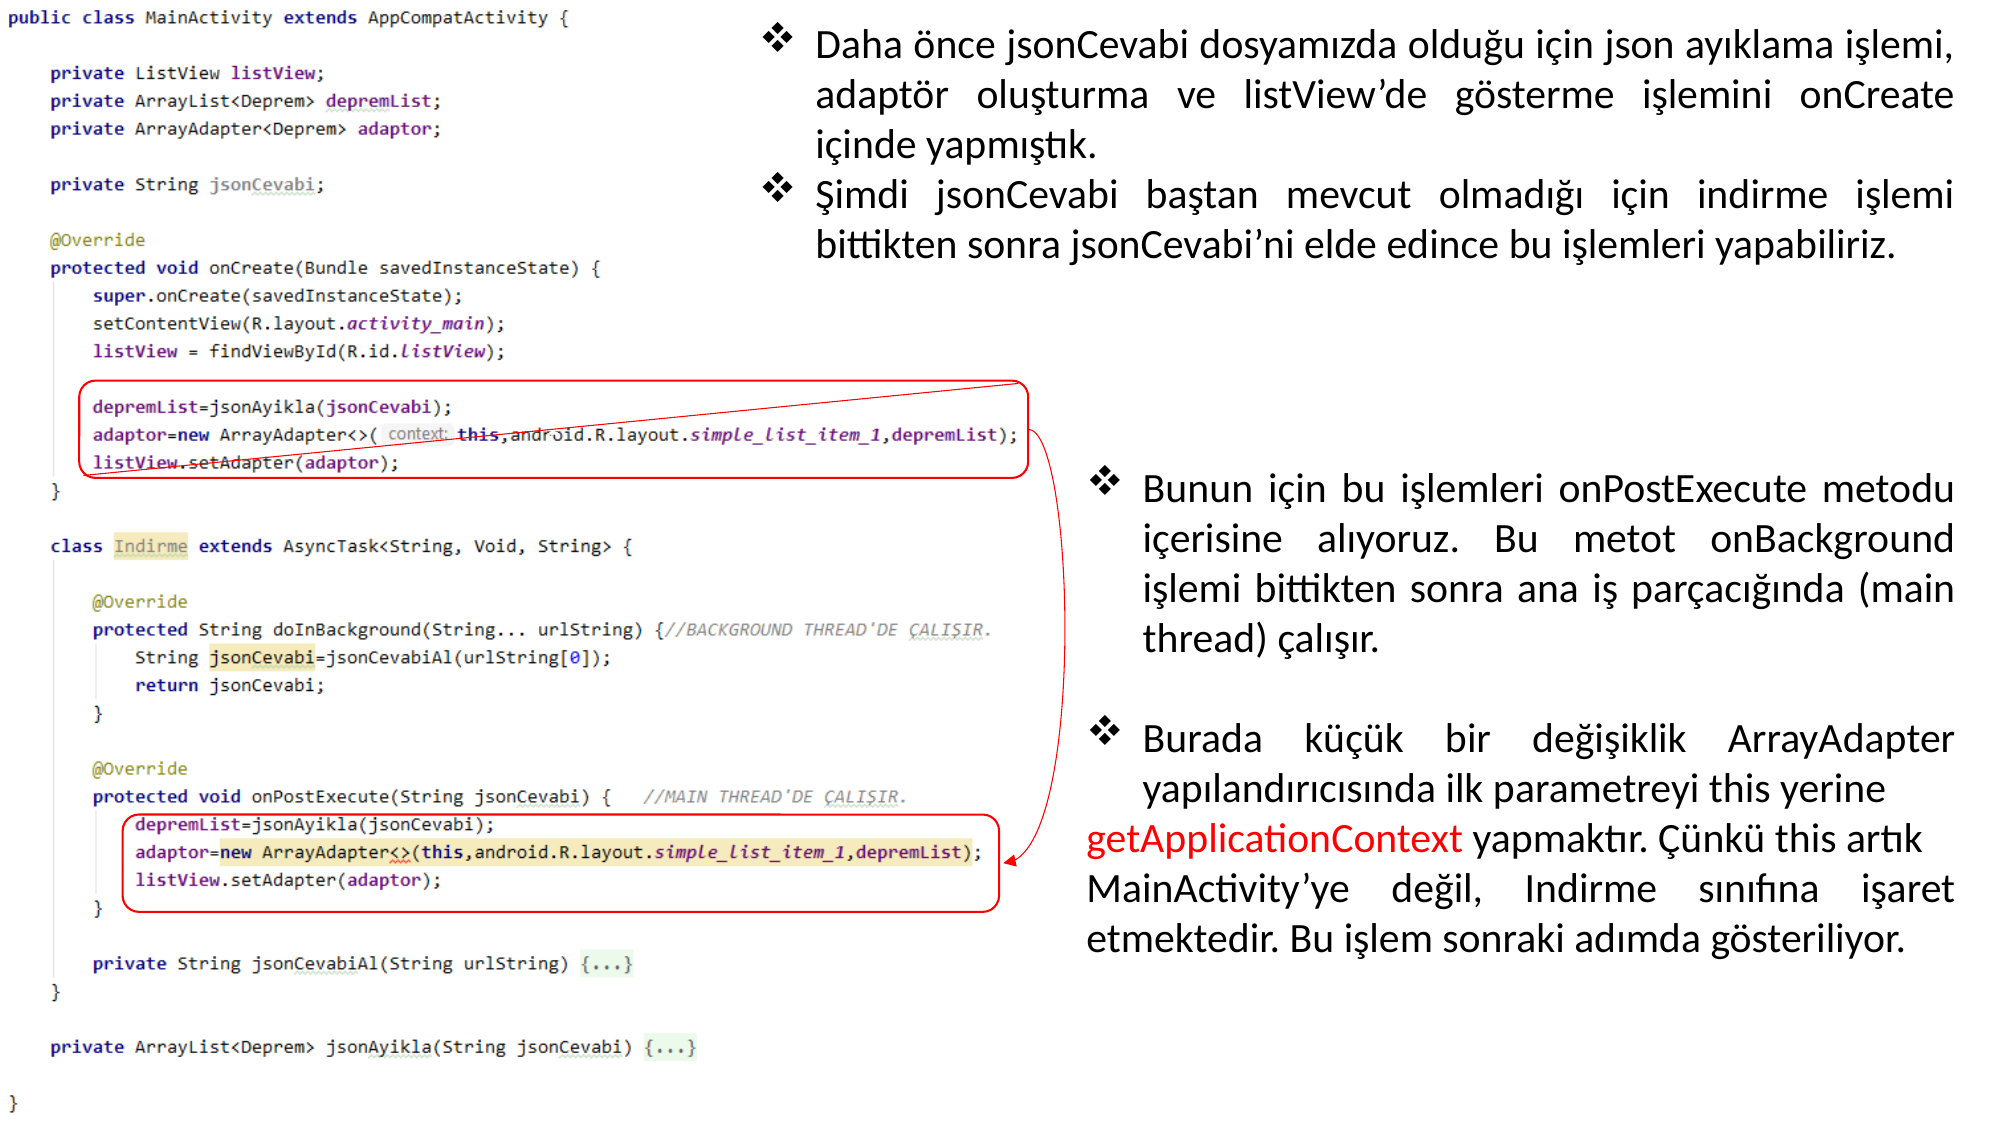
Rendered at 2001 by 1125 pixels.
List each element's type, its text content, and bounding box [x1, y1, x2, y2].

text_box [1003, 429, 1029, 864]
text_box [83, 383, 1019, 476]
picture [8, 9, 1019, 1114]
text_box Bunun için bu işlemleri onPostExecute metodu içerisine alıyoruz. Bu metot onBackground işlemi bittikten sonra ana iş parçacığında (main thread) çalışır. Burada küçük bir değişiklik ArrayAdapter yapılandırıcısında ilk parametreyi this yerine getApplicationContext yapmaktır. Çünkü this artık MainActivity’ye değil, Indirme sınıfına işaret etmektedir. Bu işlem sonraki adımda gösteriliyor. [1071, 453, 1971, 969]
text_box Daha önce jsonCevabi dosyamızda olduğu için json ayıklama işlemi, adaptör oluşturma ve listView’de gösterme işlemini onCreate içinde yapmıştık. Şimdi jsonCevabi baştan mevcut olmadığı için indirme işlemi bittikten sonra jsonCevabi’ni elde edince bu işlemleri yapabiliriz. [1019, 9, 1970, 325]
text_box - [1019, 381, 1030, 429]
